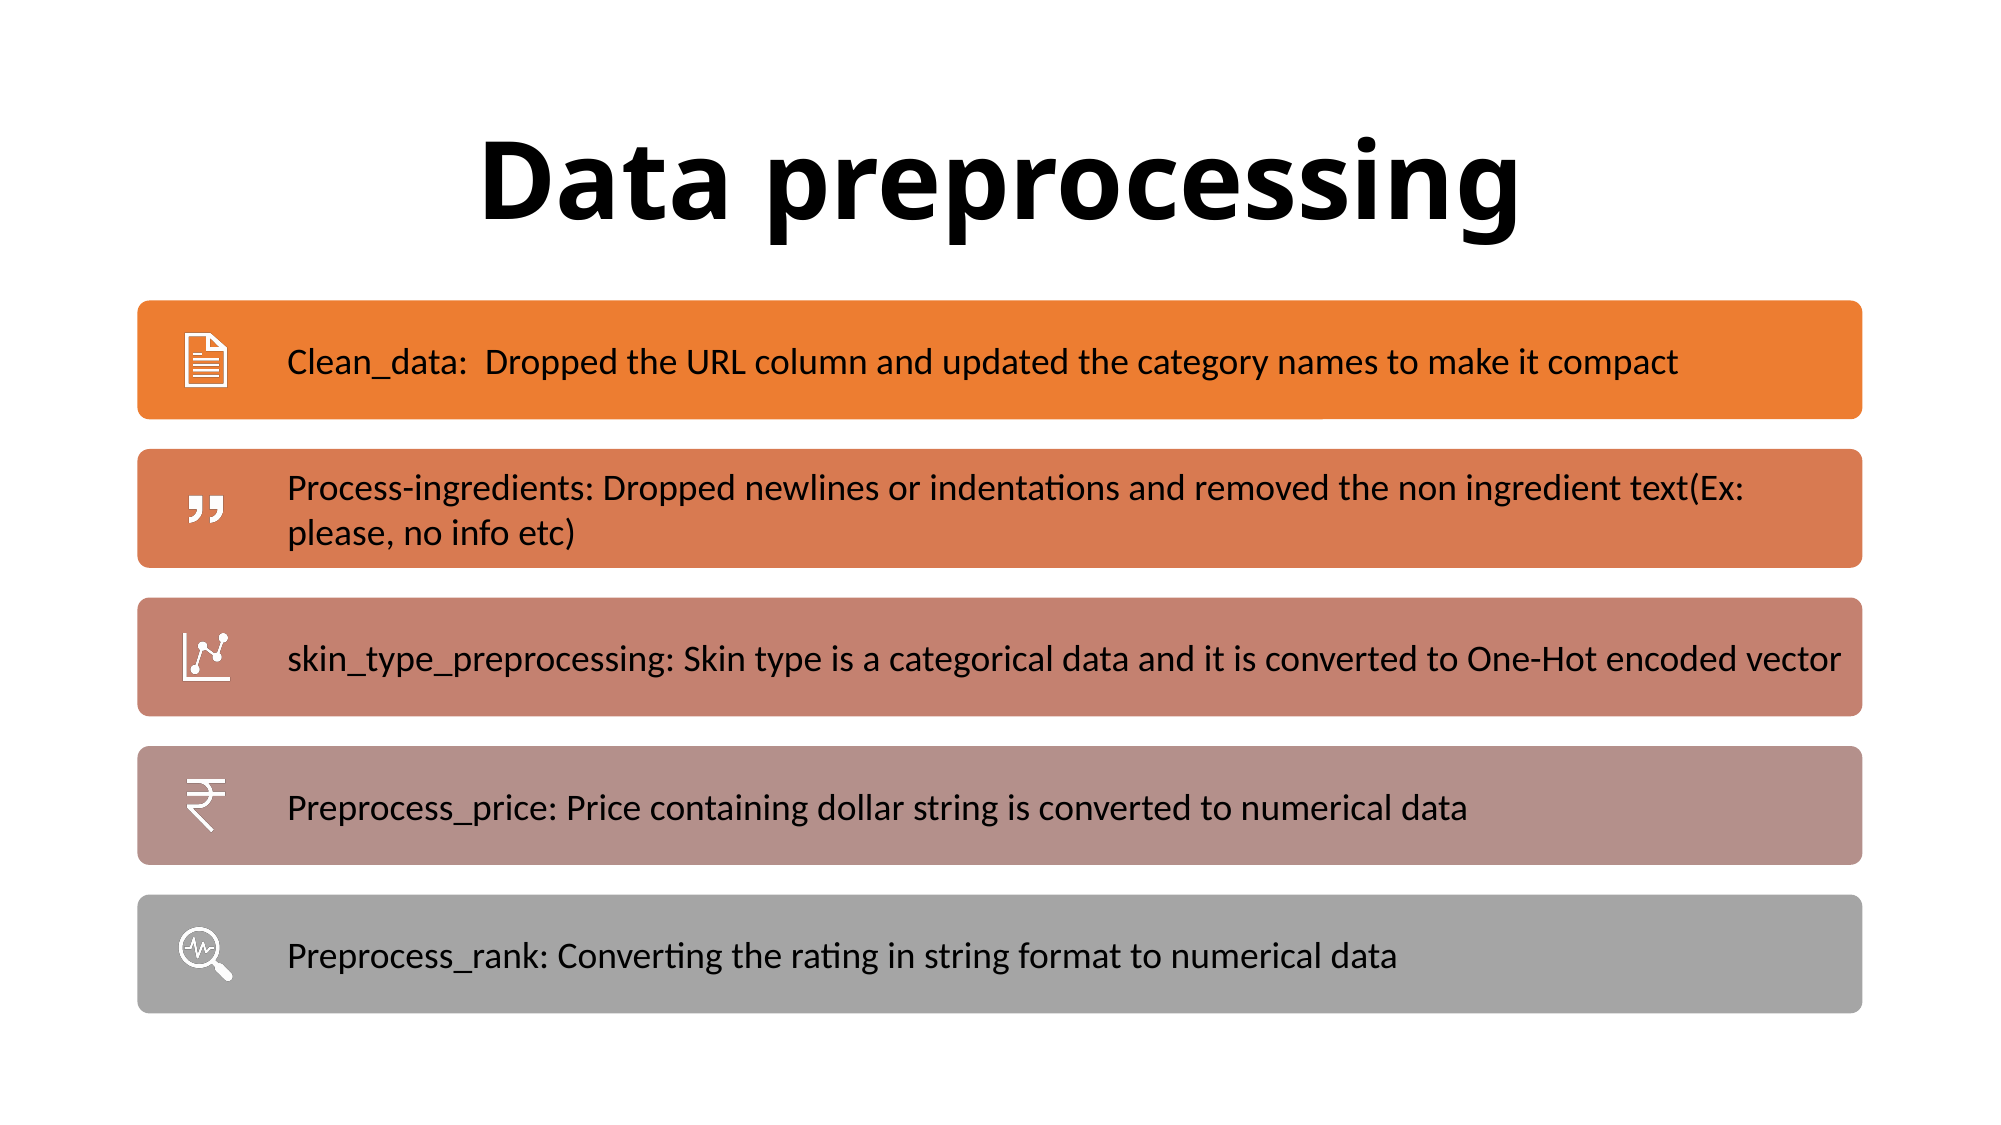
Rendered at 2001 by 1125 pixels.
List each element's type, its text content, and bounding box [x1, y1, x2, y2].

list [137, 299, 1863, 1014]
title Data preprocessing [137, 91, 1863, 278]
